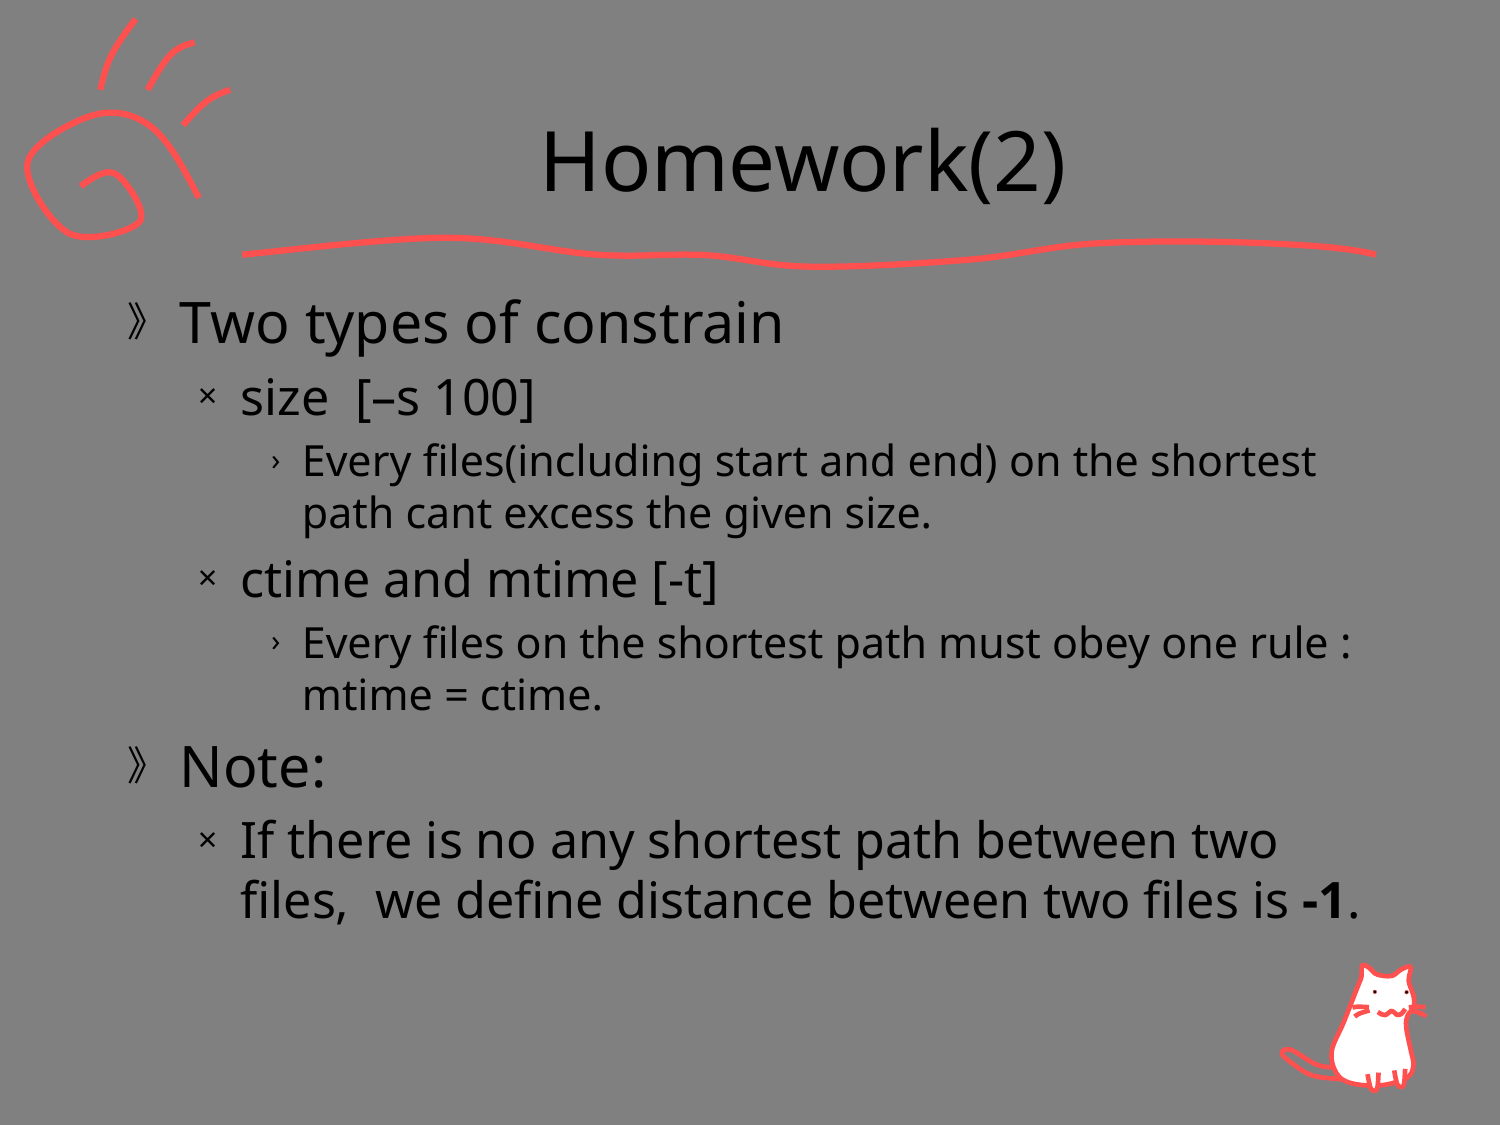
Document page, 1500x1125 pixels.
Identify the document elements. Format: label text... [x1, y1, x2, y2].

list Two types of constrain size [–s 100] Every files(including start and end) on the shortest path cant excess the given size. ctime and mtime [-t] Every files on the shortest path must obey one rule : mtime = ctime. Note: If there is no any shortest path between two files, we define distance between two files is -1. [112, 278, 1388, 1001]
title Homework(2) [218, 63, 1388, 252]
